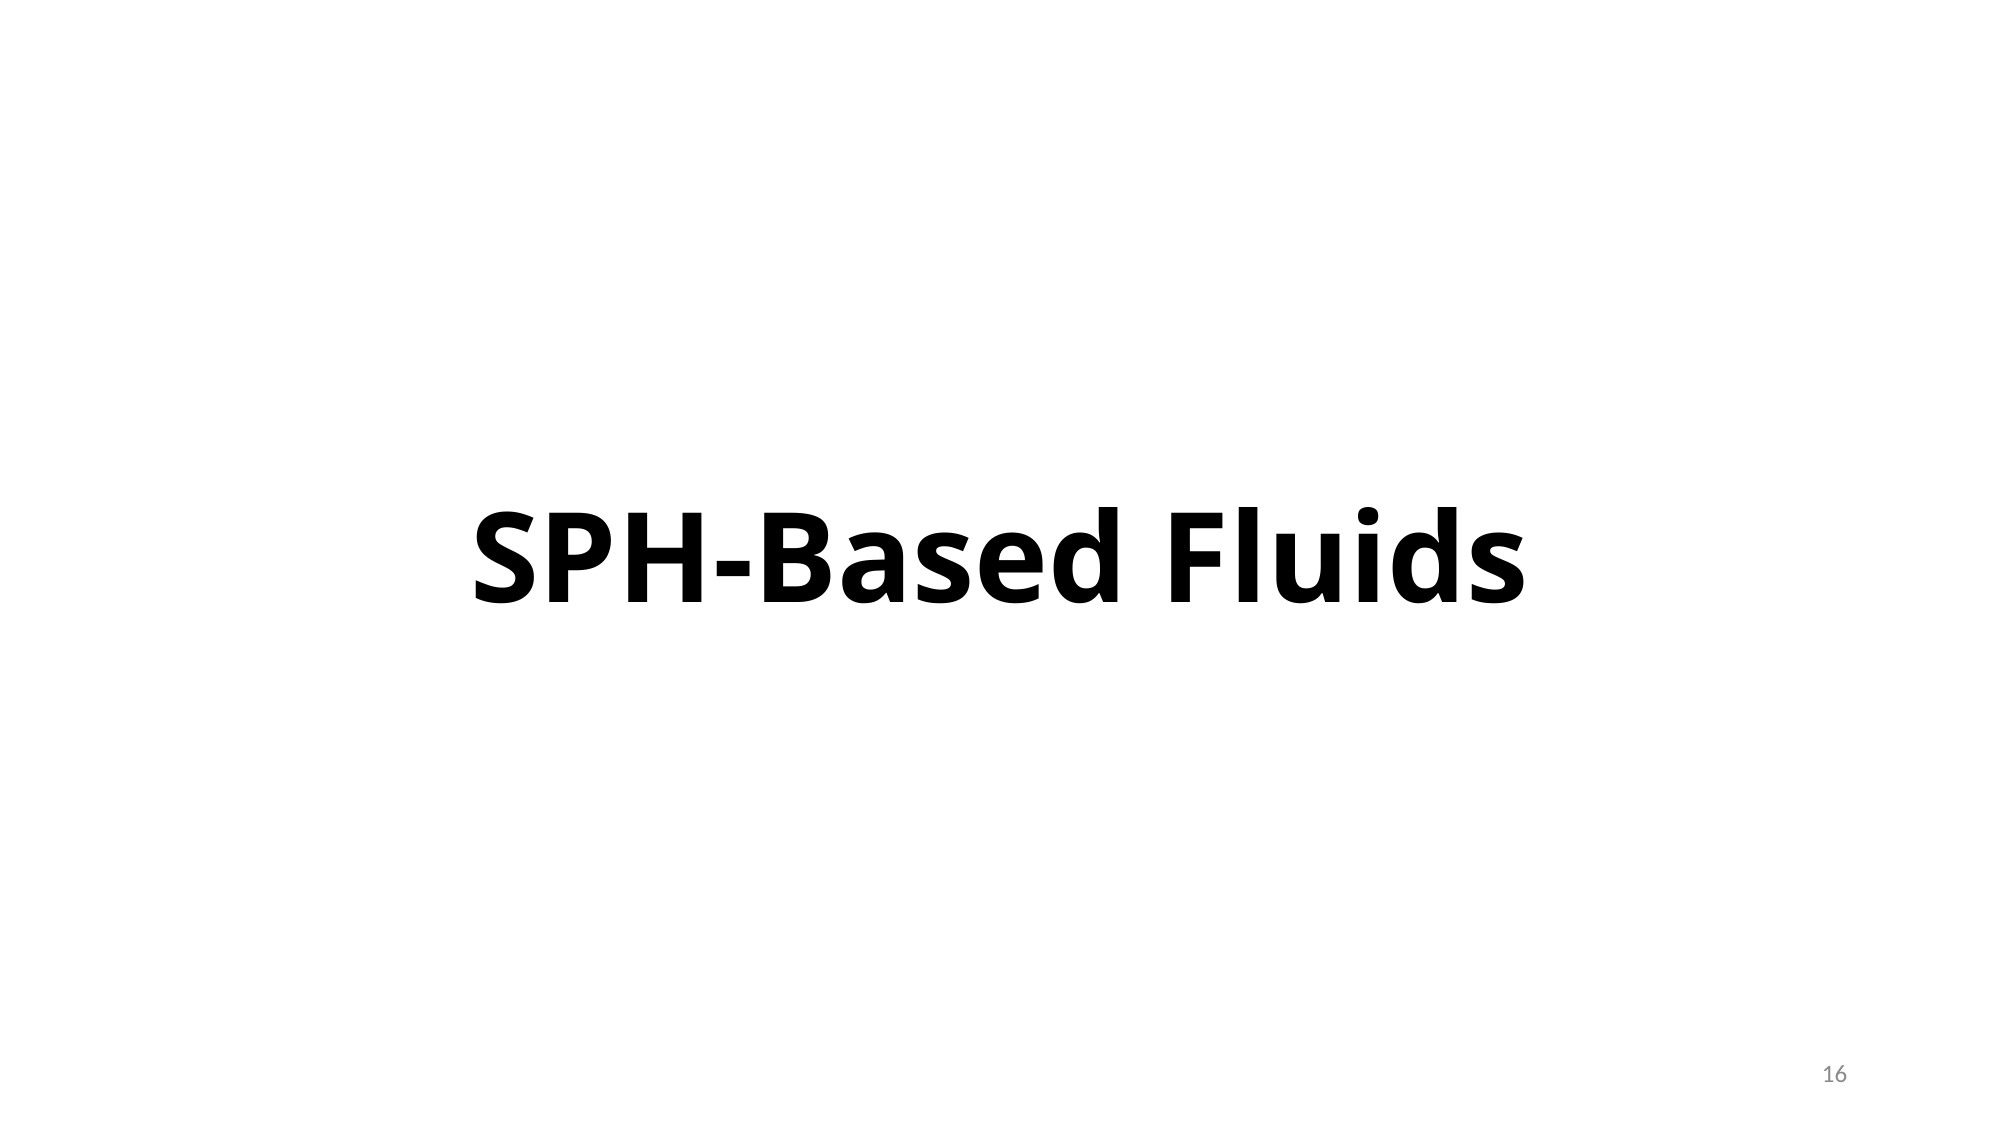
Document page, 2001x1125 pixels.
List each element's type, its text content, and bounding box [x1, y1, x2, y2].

title SPH-Based Fluids [68, 387, 1932, 637]
slide_number 16 [1412, 1042, 1863, 1103]
